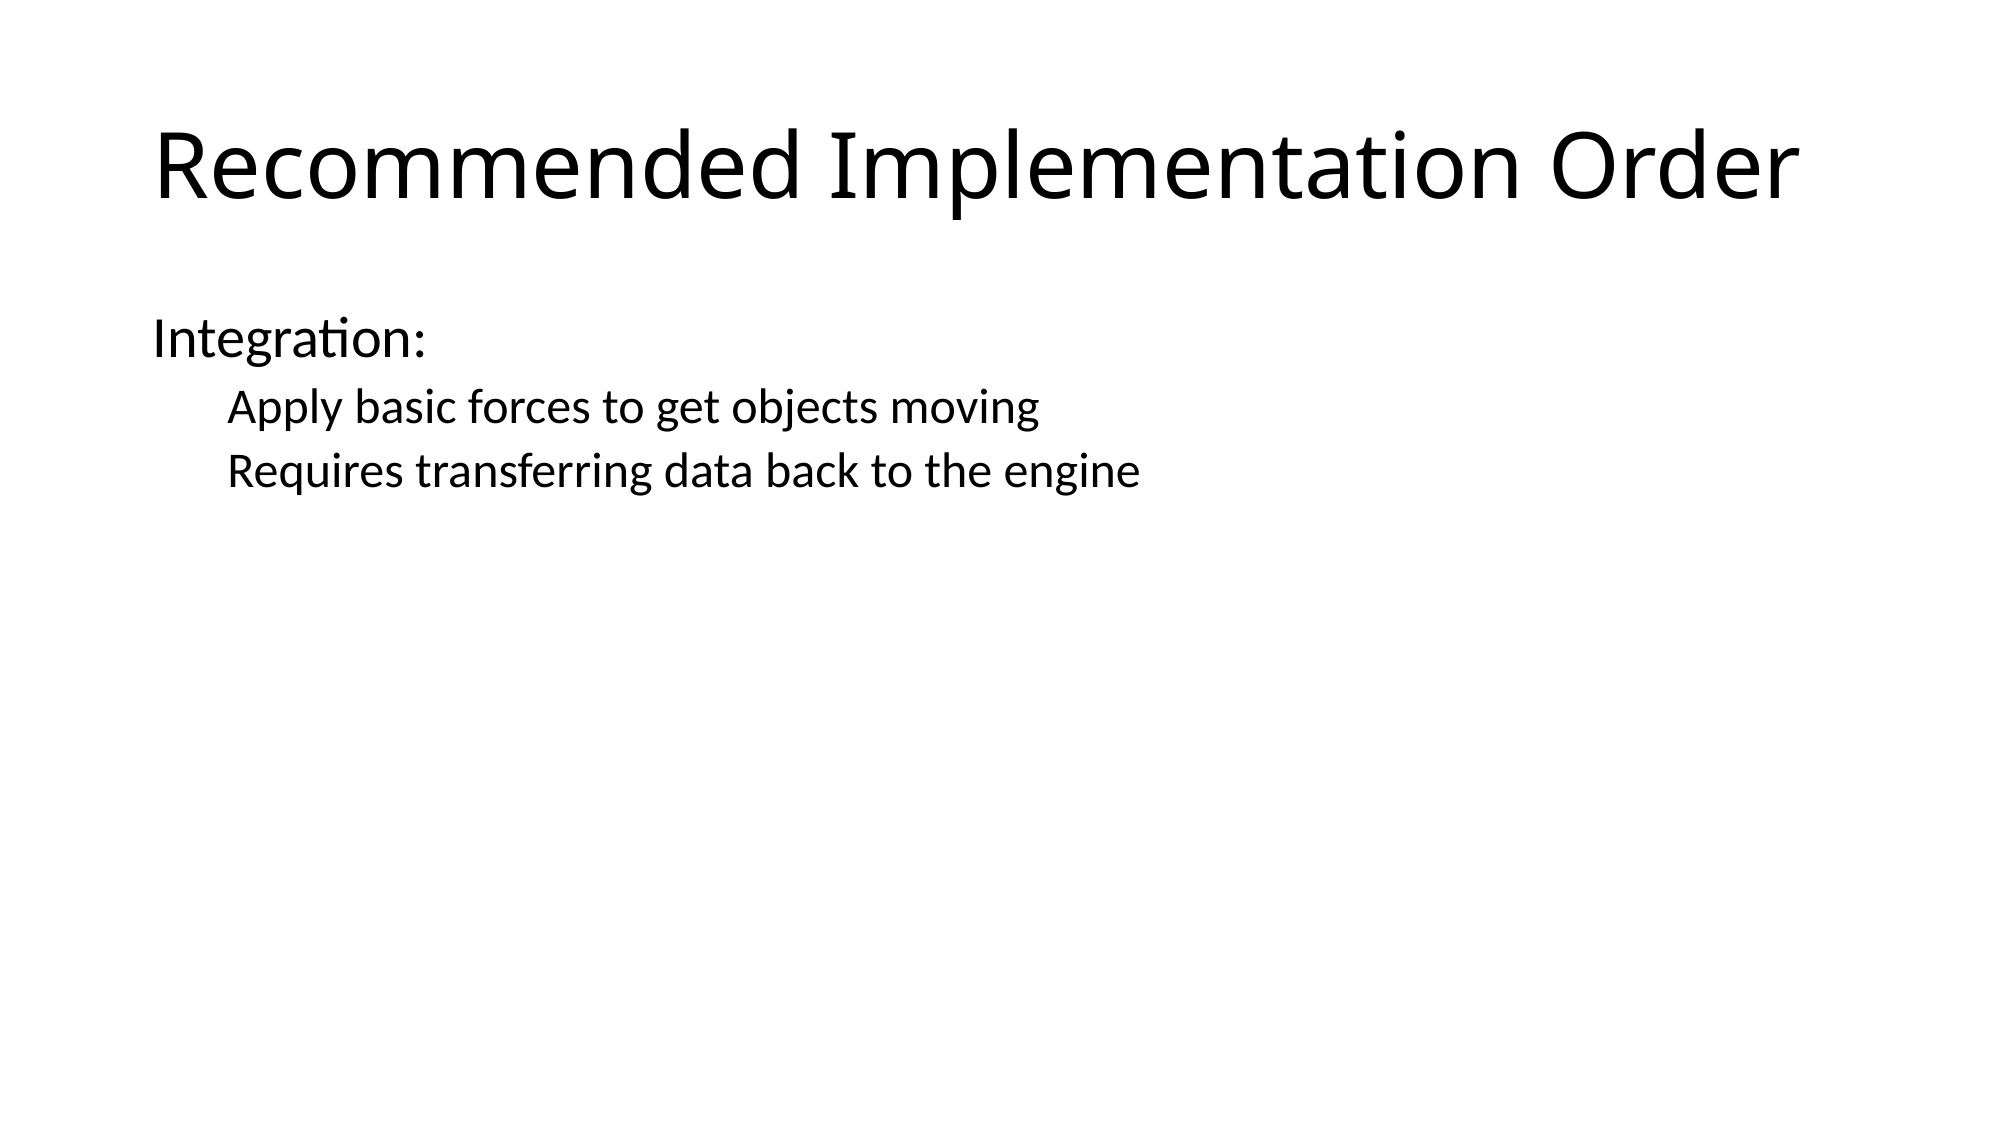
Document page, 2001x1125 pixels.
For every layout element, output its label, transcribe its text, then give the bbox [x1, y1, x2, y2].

list Integration: Apply basic forces to get objects moving Requires transferring data back to the engine [137, 299, 1863, 1014]
title Recommended Implementation Order [137, 59, 1863, 278]
